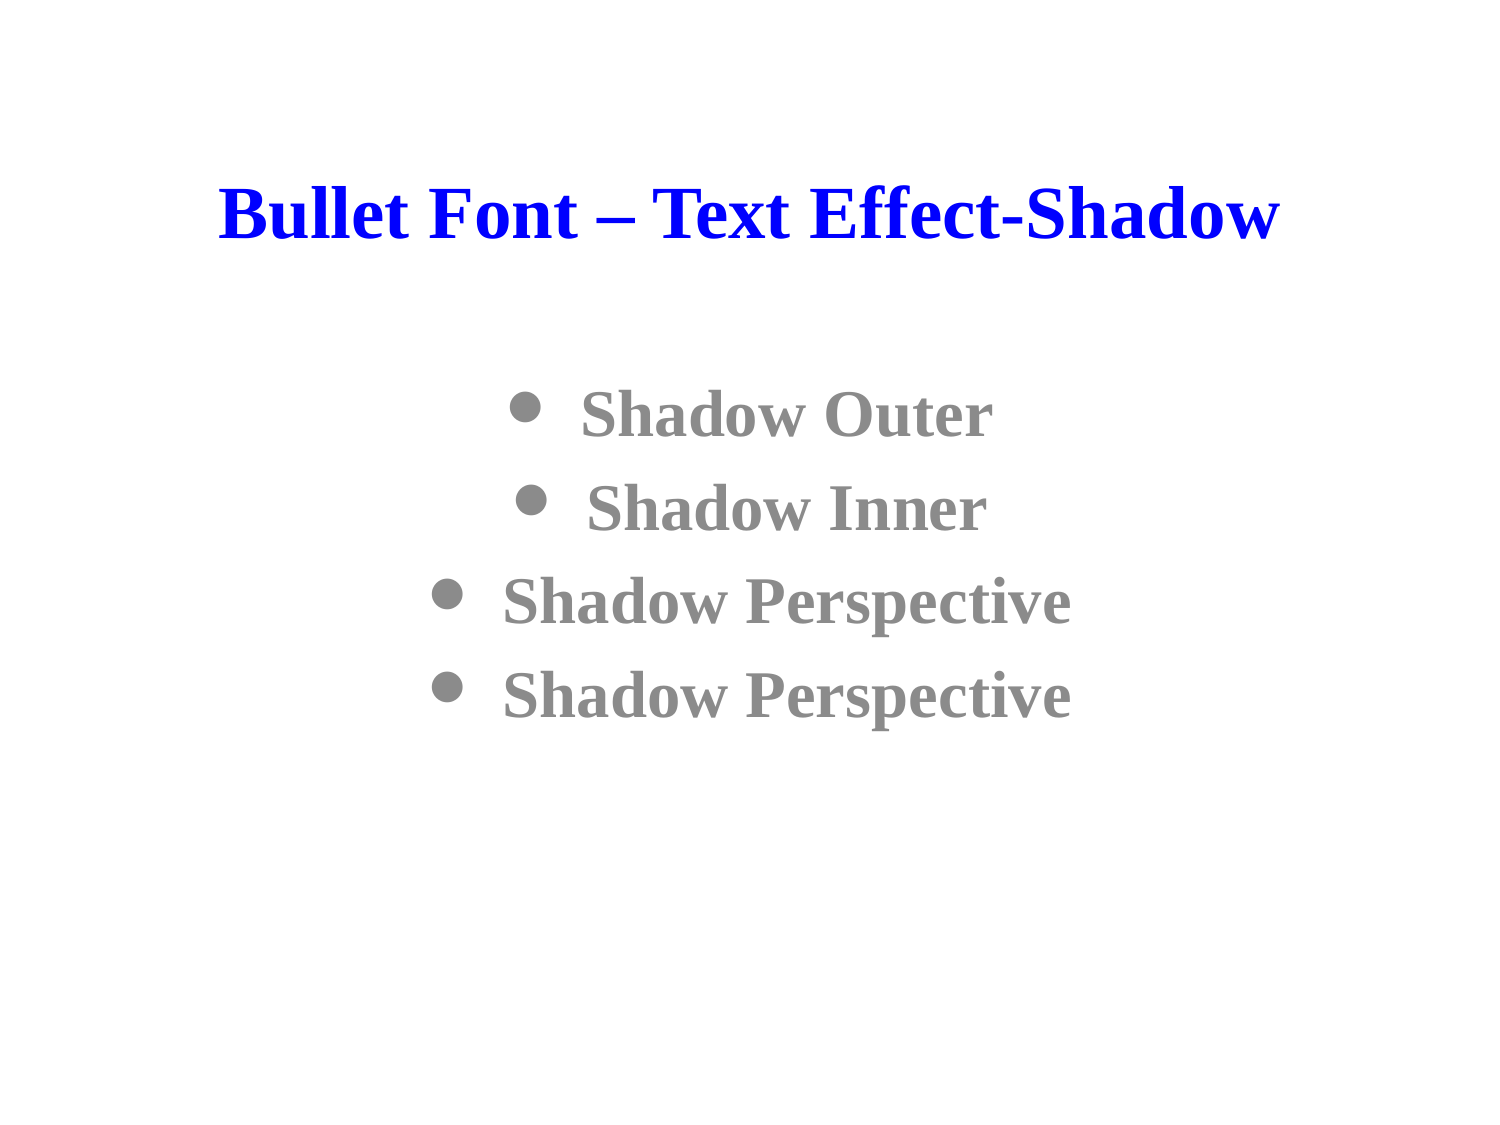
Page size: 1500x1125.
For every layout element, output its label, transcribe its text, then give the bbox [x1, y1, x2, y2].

title Bullet Font – Text Effect-Shadow [112, 87, 1388, 329]
subtitle Shadow Outer Shadow Inner Shadow Perspective Shadow Perspective [112, 362, 1388, 1000]
